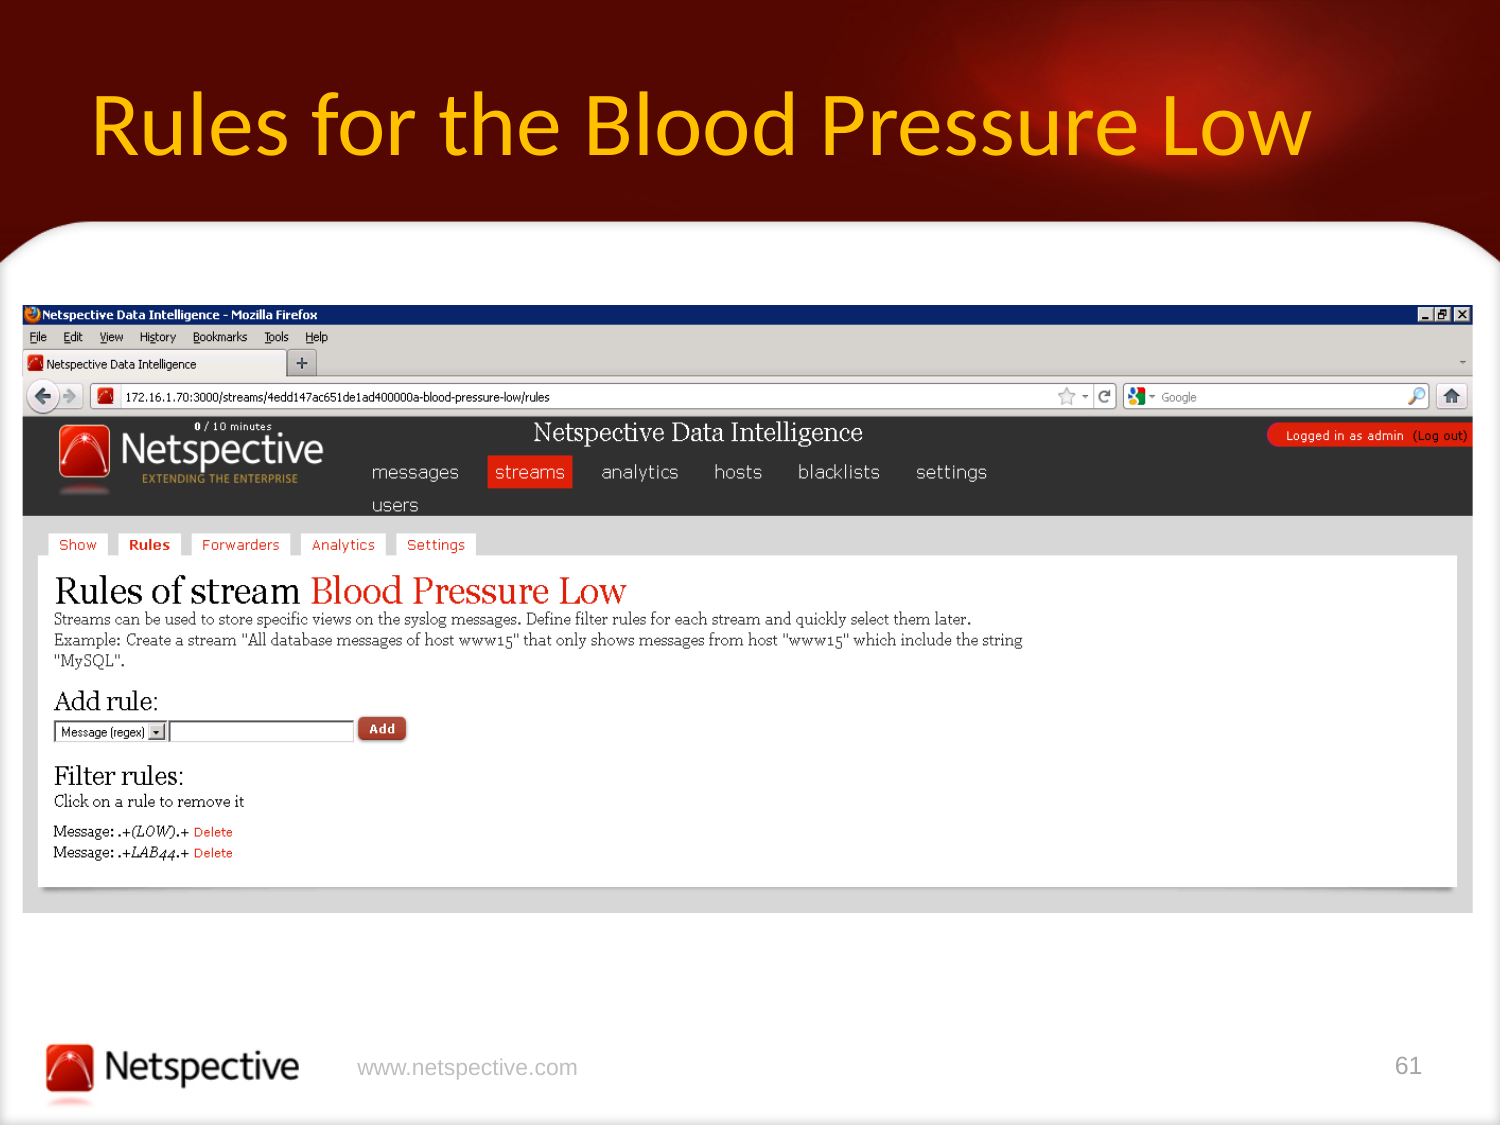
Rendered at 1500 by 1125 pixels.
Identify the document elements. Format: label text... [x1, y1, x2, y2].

picture [0, 0, 1500, 1125]
title Rules for the Blood Pressure Low [75, 24, 1425, 213]
